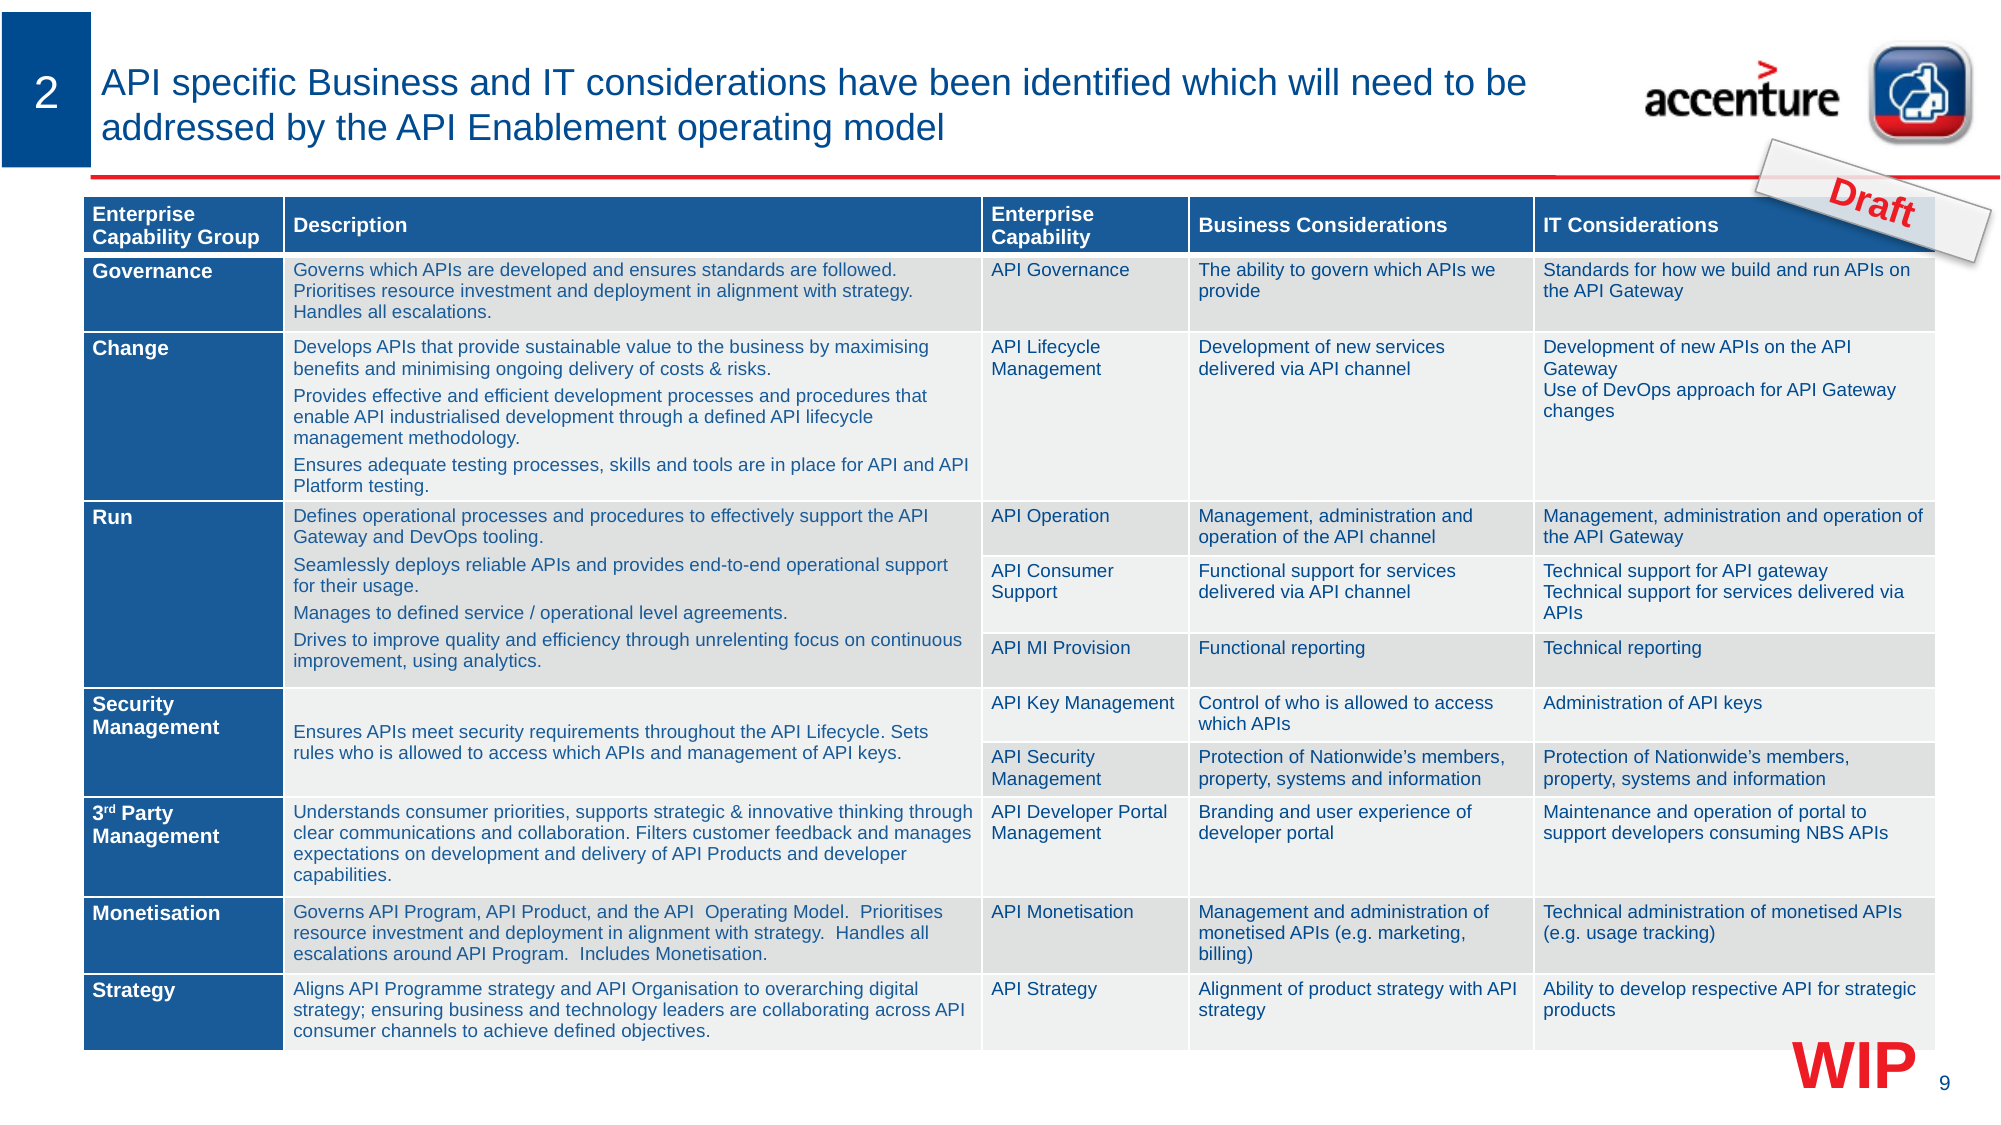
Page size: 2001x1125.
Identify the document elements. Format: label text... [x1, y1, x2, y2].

table_cell API Strategy [983, 975, 1188, 1050]
table_cell Standards for how we build and run APIs on the API Gateway [1535, 258, 1935, 331]
table_header Enterprise Capability [983, 197, 1188, 252]
text_box Draft [1754, 138, 1993, 264]
table_cell API Governance [983, 258, 1188, 331]
table_cell The ability to govern which APIs we provide [1190, 258, 1533, 331]
table_cell Develops APIs that provide sustainable value to the business by maximising benefits and minimising ongoing delivery of costs & risks. Provides effective and efficient development processes and procedures that enable API industrialised development through a defined API lifecycle management methodology. Ensures adequate testing processes, skills and tools are in place for API and API Platform testing. [285, 333, 981, 500]
table_cell Management, administration and operation of the API channel [1190, 502, 1533, 555]
table_cell Governance [84, 258, 283, 331]
text_box WIP [1765, 1014, 1945, 1110]
picture [1638, 47, 1846, 159]
table_cell API Consumer Support [983, 557, 1188, 632]
table_cell Functional reporting [1190, 634, 1533, 687]
table_cell Management, administration and operation of the API Gateway [1535, 502, 1935, 555]
table_cell Protection of Nationwide’s members, property, systems and information [1190, 743, 1533, 796]
table_cell Development of new APIs on the API Gateway Use of DevOps approach for API Gateway changes [1535, 333, 1935, 500]
table_cell Technical support for API gateway Technical support for services delivered via APIs [1535, 557, 1935, 632]
slide_number 9 [1905, 1040, 1985, 1125]
picture [1863, 36, 1977, 149]
table_cell Management and administration of monetised APIs (e.g. marketing, billing) [1190, 898, 1533, 973]
table_cell Technical reporting [1535, 634, 1935, 687]
table_cell Security Management [84, 689, 283, 796]
table_header IT Considerations [1535, 197, 1911, 252]
table_cell Defines operational processes and procedures to effectively support the API Gateway and DevOps tooling. Seamlessly deploys reliable APIs and provides end-to-end operational support for their usage. Manages to defined service / operational level agreements. Drives to improve quality and efficiency through unrelenting focus on continuous improvement, using analytics. [285, 502, 981, 687]
table_cell API Operation [983, 502, 1188, 555]
table_cell API Security Management [983, 743, 1188, 796]
table_cell Development of new services delivered via API channel [1190, 333, 1533, 500]
table_cell Understands consumer priorities, supports strategic & innovative thinking through clear communications and collaboration. Filters customer feedback and manages expectations on development and delivery of API Products and developer capabilities. [285, 798, 981, 896]
table_cell Ensures APIs meet security requirements throughout the API Lifecycle. Sets rules who is allowed to access which APIs and management of API keys. [285, 689, 981, 796]
table_cell API Monetisation [983, 898, 1188, 973]
table_cell Aligns API Programme strategy and API Organisation to overarching digital strategy; ensuring business and technology leaders are collaborating across API consumer channels to achieve defined objectives. [285, 975, 981, 1050]
table_header Business Considerations [1190, 197, 1533, 252]
table_header Description [285, 197, 981, 252]
table_cell Alignment of product strategy with API strategy [1190, 975, 1533, 1050]
table_cell Administration of API keys [1535, 689, 1935, 741]
table_cell Ability to develop respective API for strategic products [1535, 975, 1935, 1050]
table_cell Branding and user experience of developer portal [1190, 798, 1533, 896]
table_cell Strategy [84, 975, 283, 1050]
table_cell Governs which APIs are developed and ensures standards are followed. Prioritises resource investment and deployment in alignment with strategy. Handles all escalations. [285, 258, 981, 331]
table_cell API MI Provision [983, 634, 1188, 687]
title API specific Business and IT considerations have been identified which will need to be addressed by the API Enablement operating model [83, 30, 1614, 175]
table_cell Run [84, 502, 283, 687]
table_cell 3rd Party Management [84, 798, 283, 896]
table_header Enterprise Capability Group [84, 197, 283, 252]
text_box 2 [1, 12, 91, 168]
table_cell Control of who is allowed to access which APIs [1190, 689, 1533, 741]
table_cell Functional support for services delivered via API channel [1190, 557, 1533, 632]
table_cell Protection of Nationwide’s members, property, systems and information [1535, 743, 1935, 796]
table_cell API Key Management [983, 689, 1188, 741]
table_cell Technical administration of monetised APIs (e.g. usage tracking) [1535, 898, 1935, 973]
table_cell Monetisation [84, 898, 283, 973]
table_cell API Developer Portal Management [983, 798, 1188, 896]
table_cell Change [84, 333, 283, 500]
table_cell Governs API Program, API Product, and the API Operating Model. Prioritises resource investment and deployment in alignment with strategy. Handles all escalations around API Program. Includes Monetisation. [285, 898, 981, 973]
table_cell API Lifecycle Management [983, 333, 1188, 500]
table_cell Maintenance and operation of portal to support developers consuming NBS APIs [1535, 798, 1935, 896]
